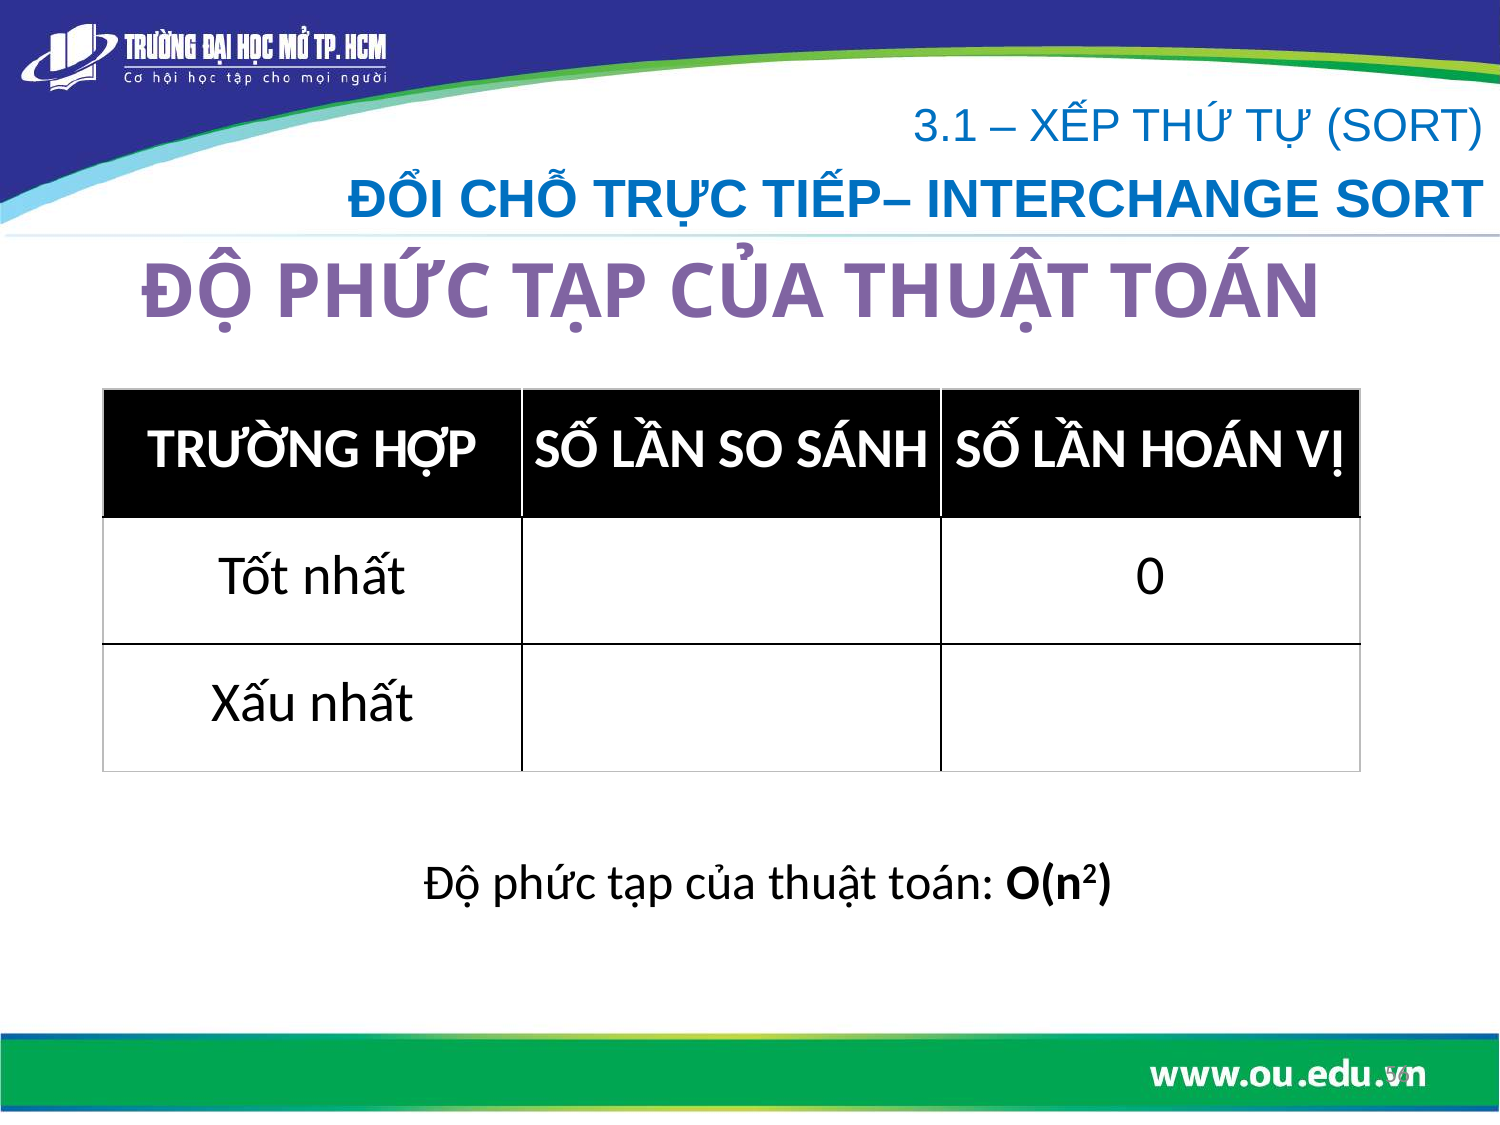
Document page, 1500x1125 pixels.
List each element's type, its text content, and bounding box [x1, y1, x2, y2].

title ĐỘ PHỨC TẠP CỦA THUẬT TOÁN [84, 238, 1379, 348]
picture [0, 0, 1500, 74]
text_box Độ phức tạp của thuật toán: O(n2) [407, 811, 1143, 947]
slide_number 56 [1074, 1042, 1425, 1103]
text_box 3.1 – XẾP THỨ TỰ (SORT) ĐỔI CHỖ TRỰC TIẾP– INTERCHANGE SORT [0, 74, 1500, 238]
picture [0, 238, 1500, 1125]
